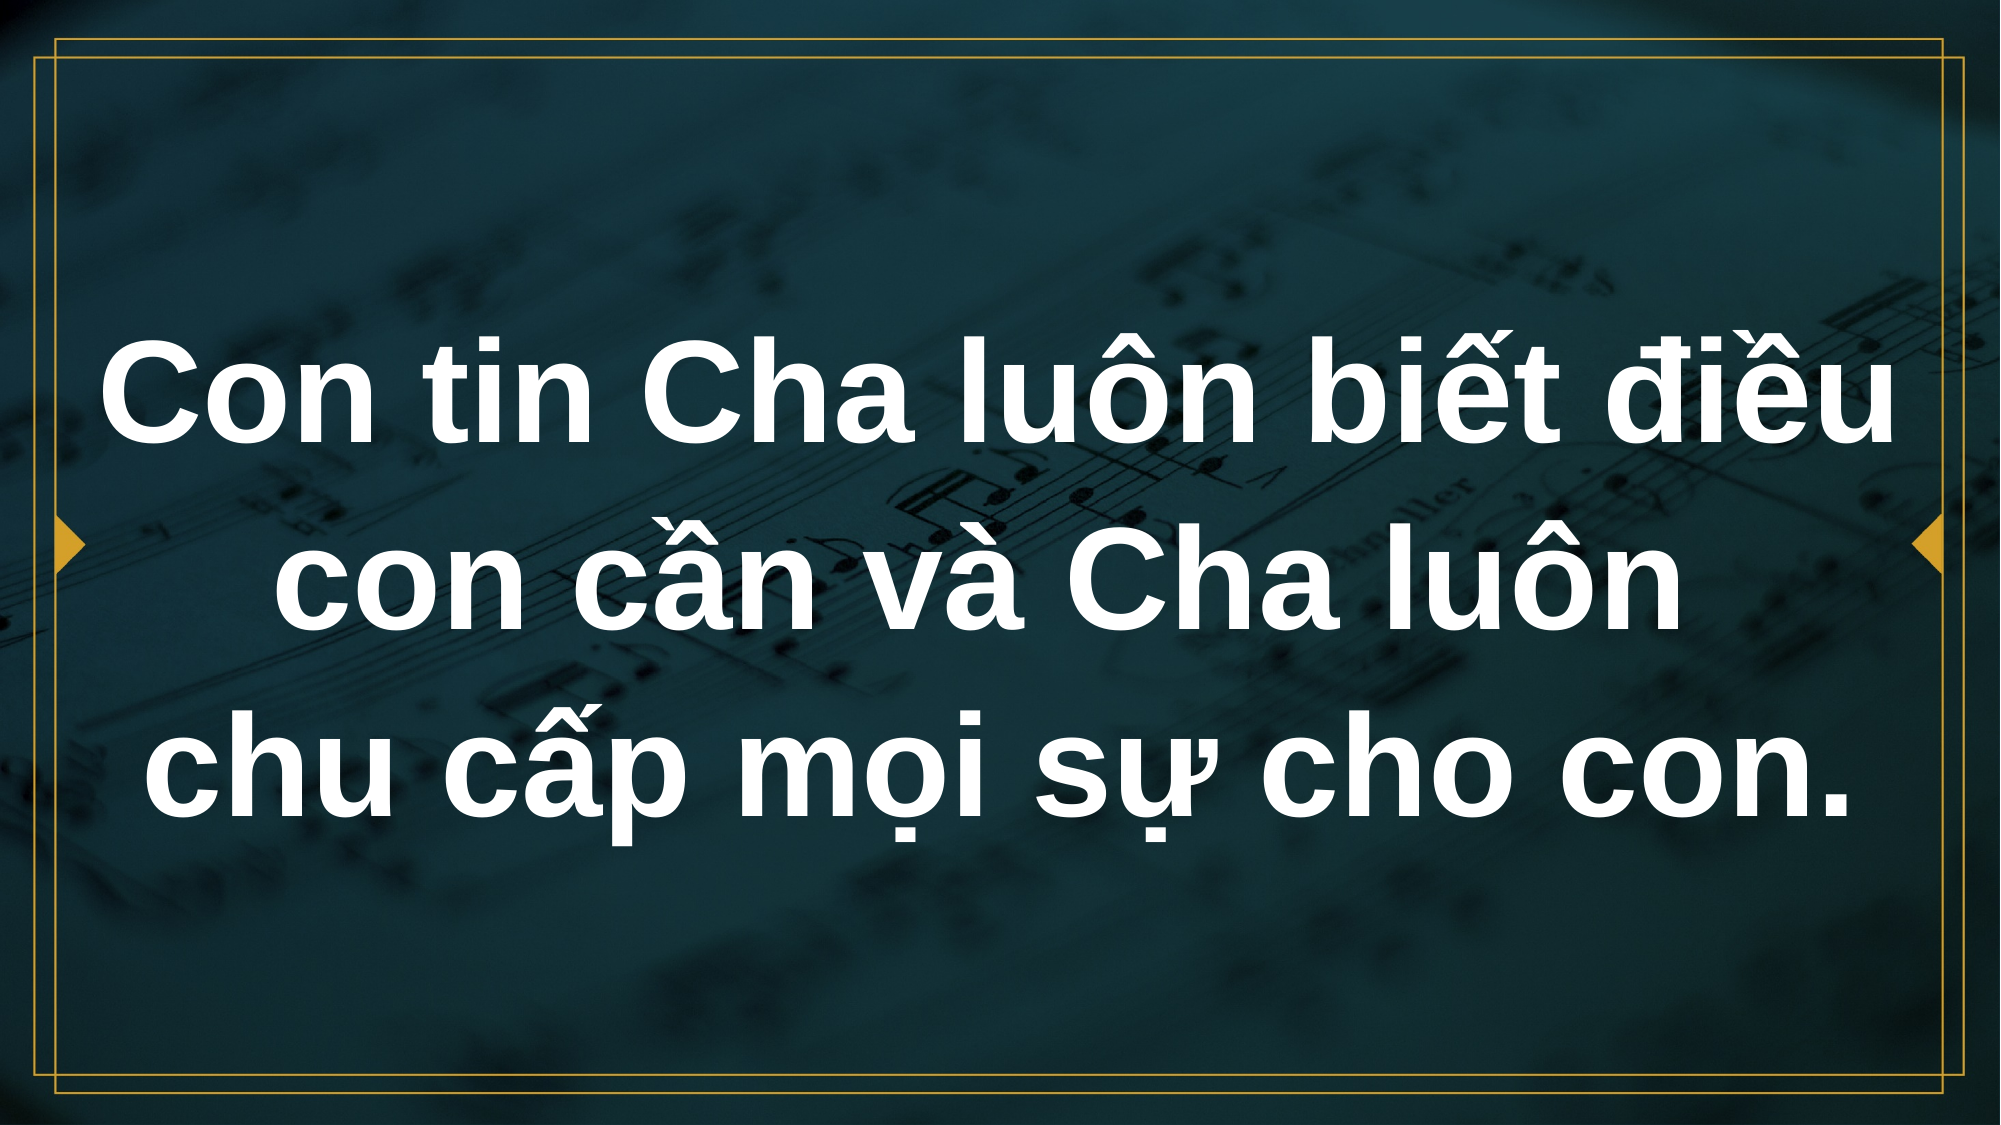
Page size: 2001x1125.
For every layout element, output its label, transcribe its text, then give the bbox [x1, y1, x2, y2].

picture [0, 0, 2000, 1125]
title Con tin Cha luôn biết điều con cần và Cha luôn chu cấp mọi sự cho con. [55, 53, 1945, 1077]
